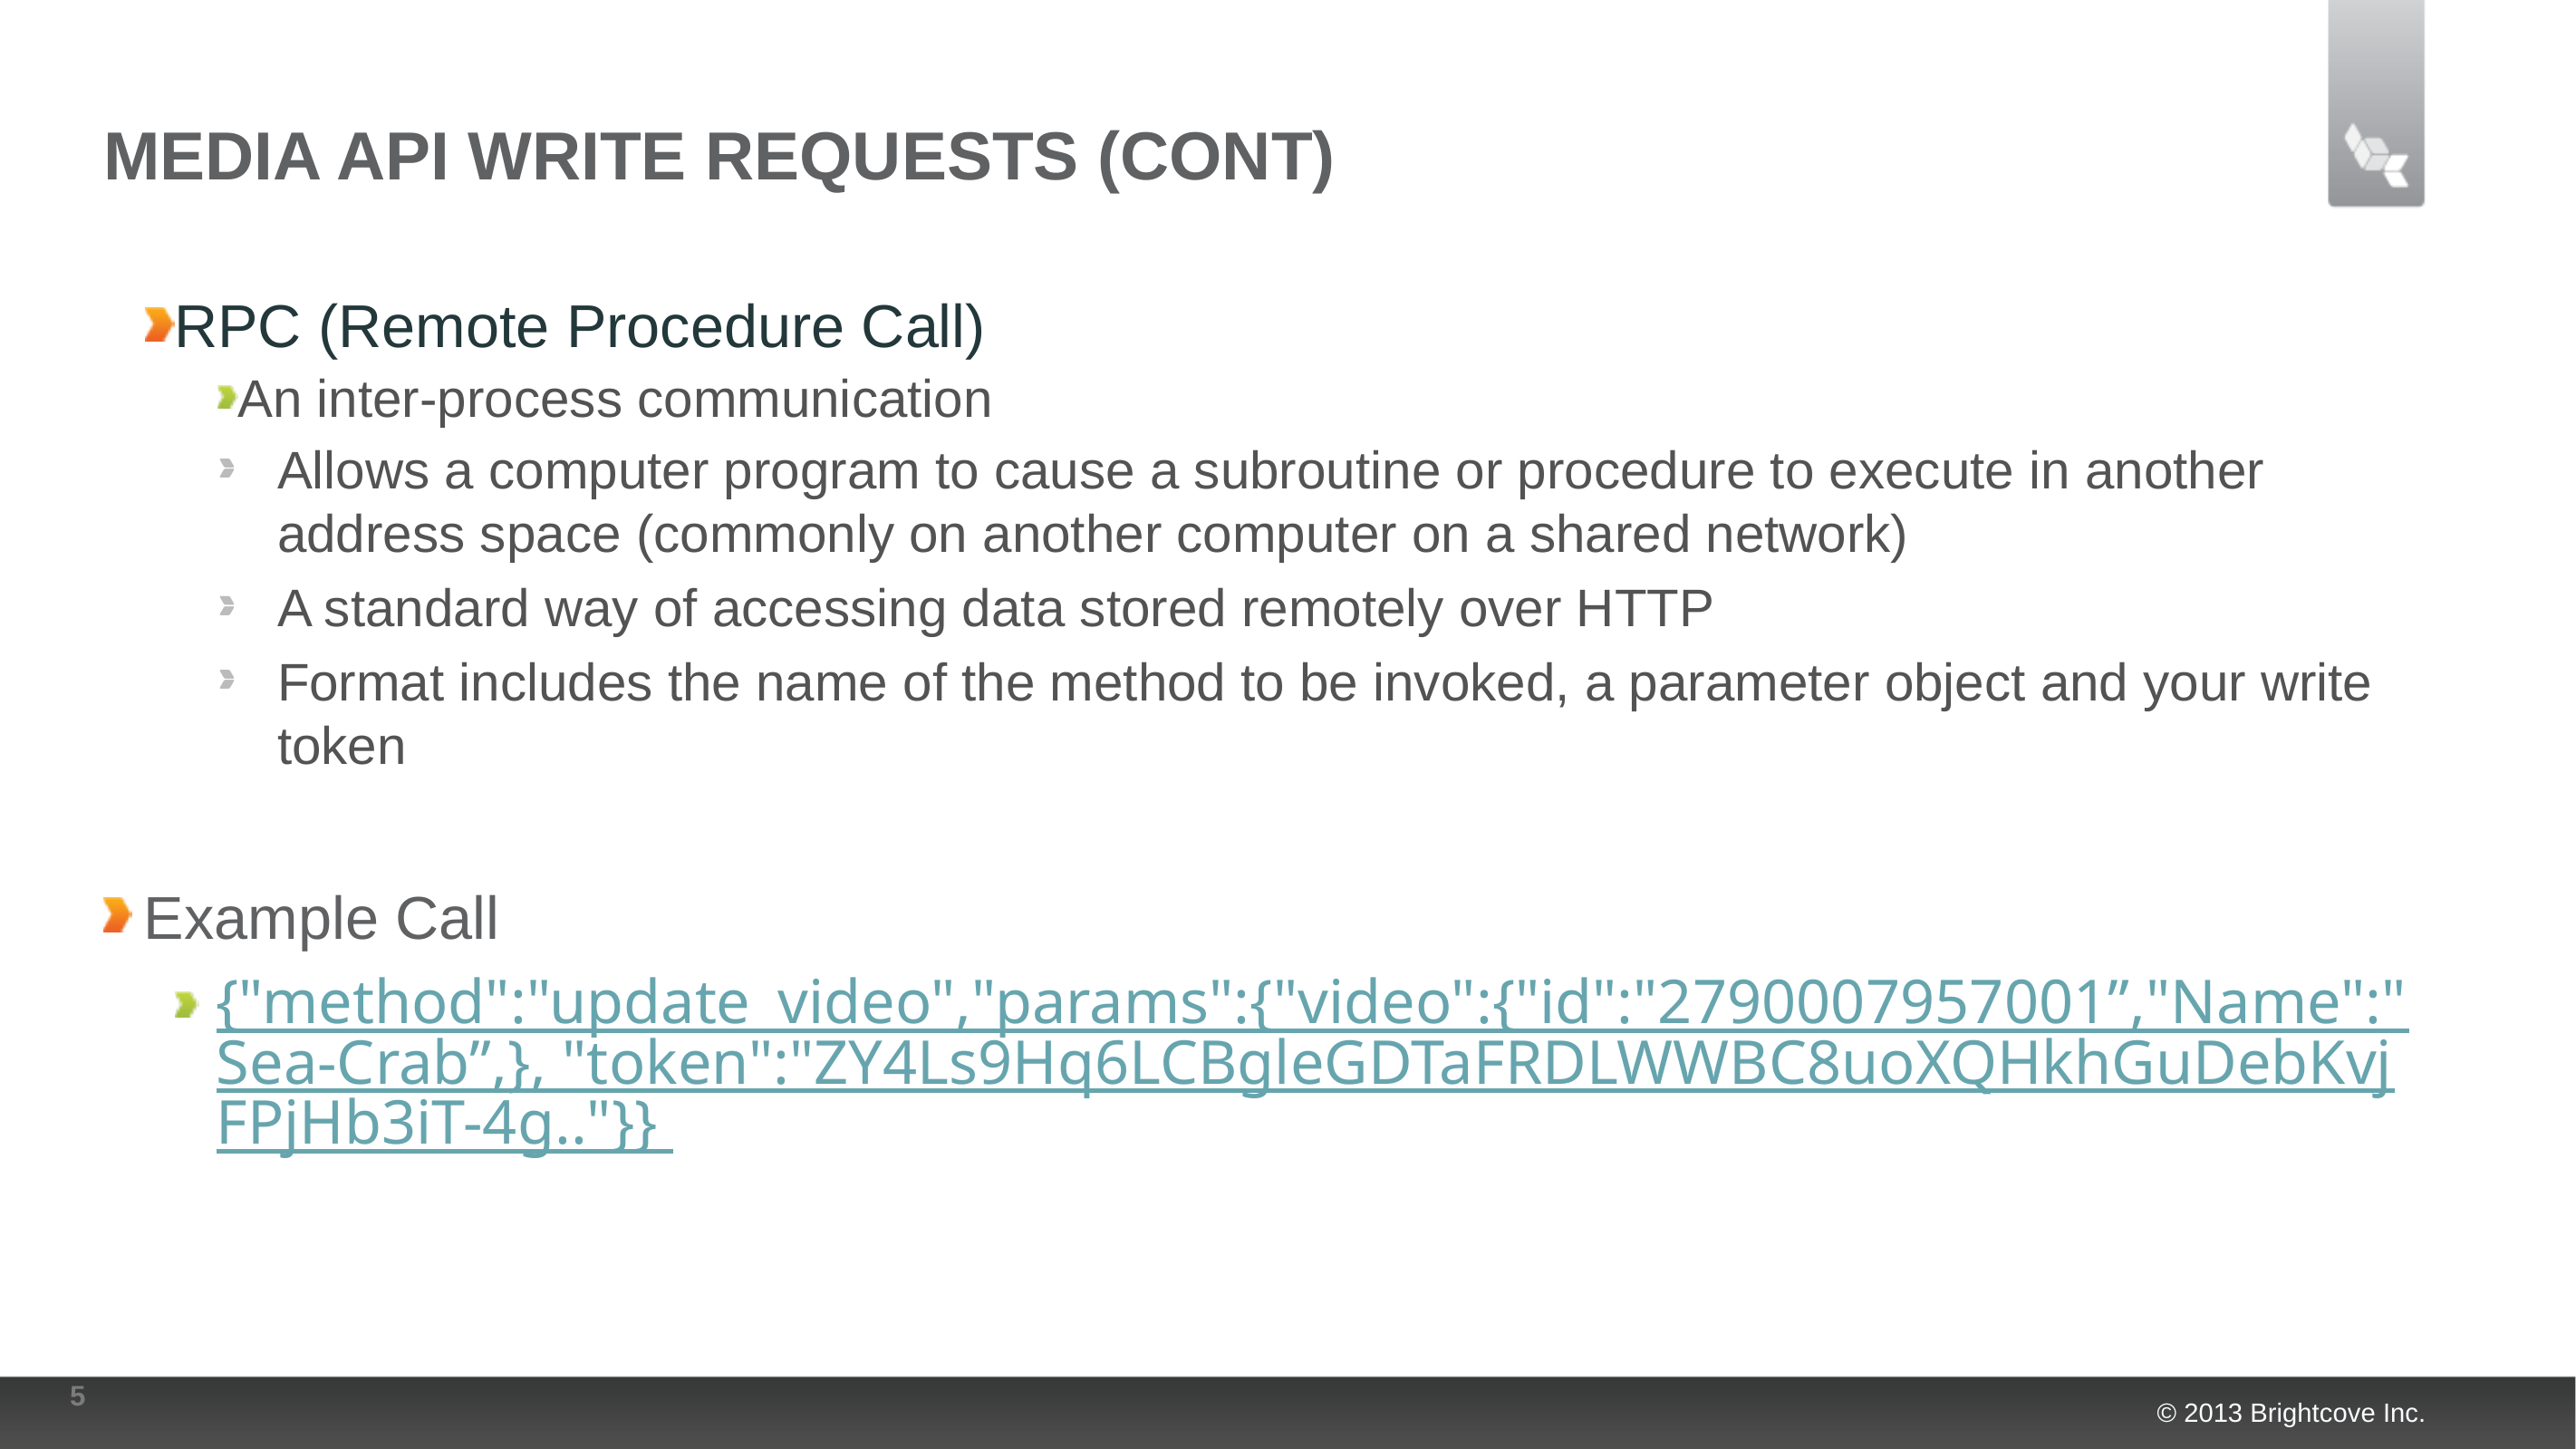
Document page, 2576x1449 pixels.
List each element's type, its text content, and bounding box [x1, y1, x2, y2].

list RPC (Remote Procedure Call) An inter-process communication Allows a computer program to cause a subroutine or procedure to execute in another address space (commonly on another computer on a shared network) A standard way of accessing data stored remotely over HTTP Format includes the name of the method to be invoked, a parameter object and your write token Example Call {"method":"update_video","params":{"video":{"id":"2790007957001”,"Name":"Sea-Crab”,}, "token":"ZY4Ls9Hq6LCBgleGDTaFRDLWWBC8uoXQHkhGuDebKvjFPjHb3iT-4g.."}} [80, 284, 2441, 1276]
text_box 5 [46, 1366, 176, 1447]
picture [0, 0, 2576, 1449]
title Media API write requests (cont) [80, 43, 2270, 261]
